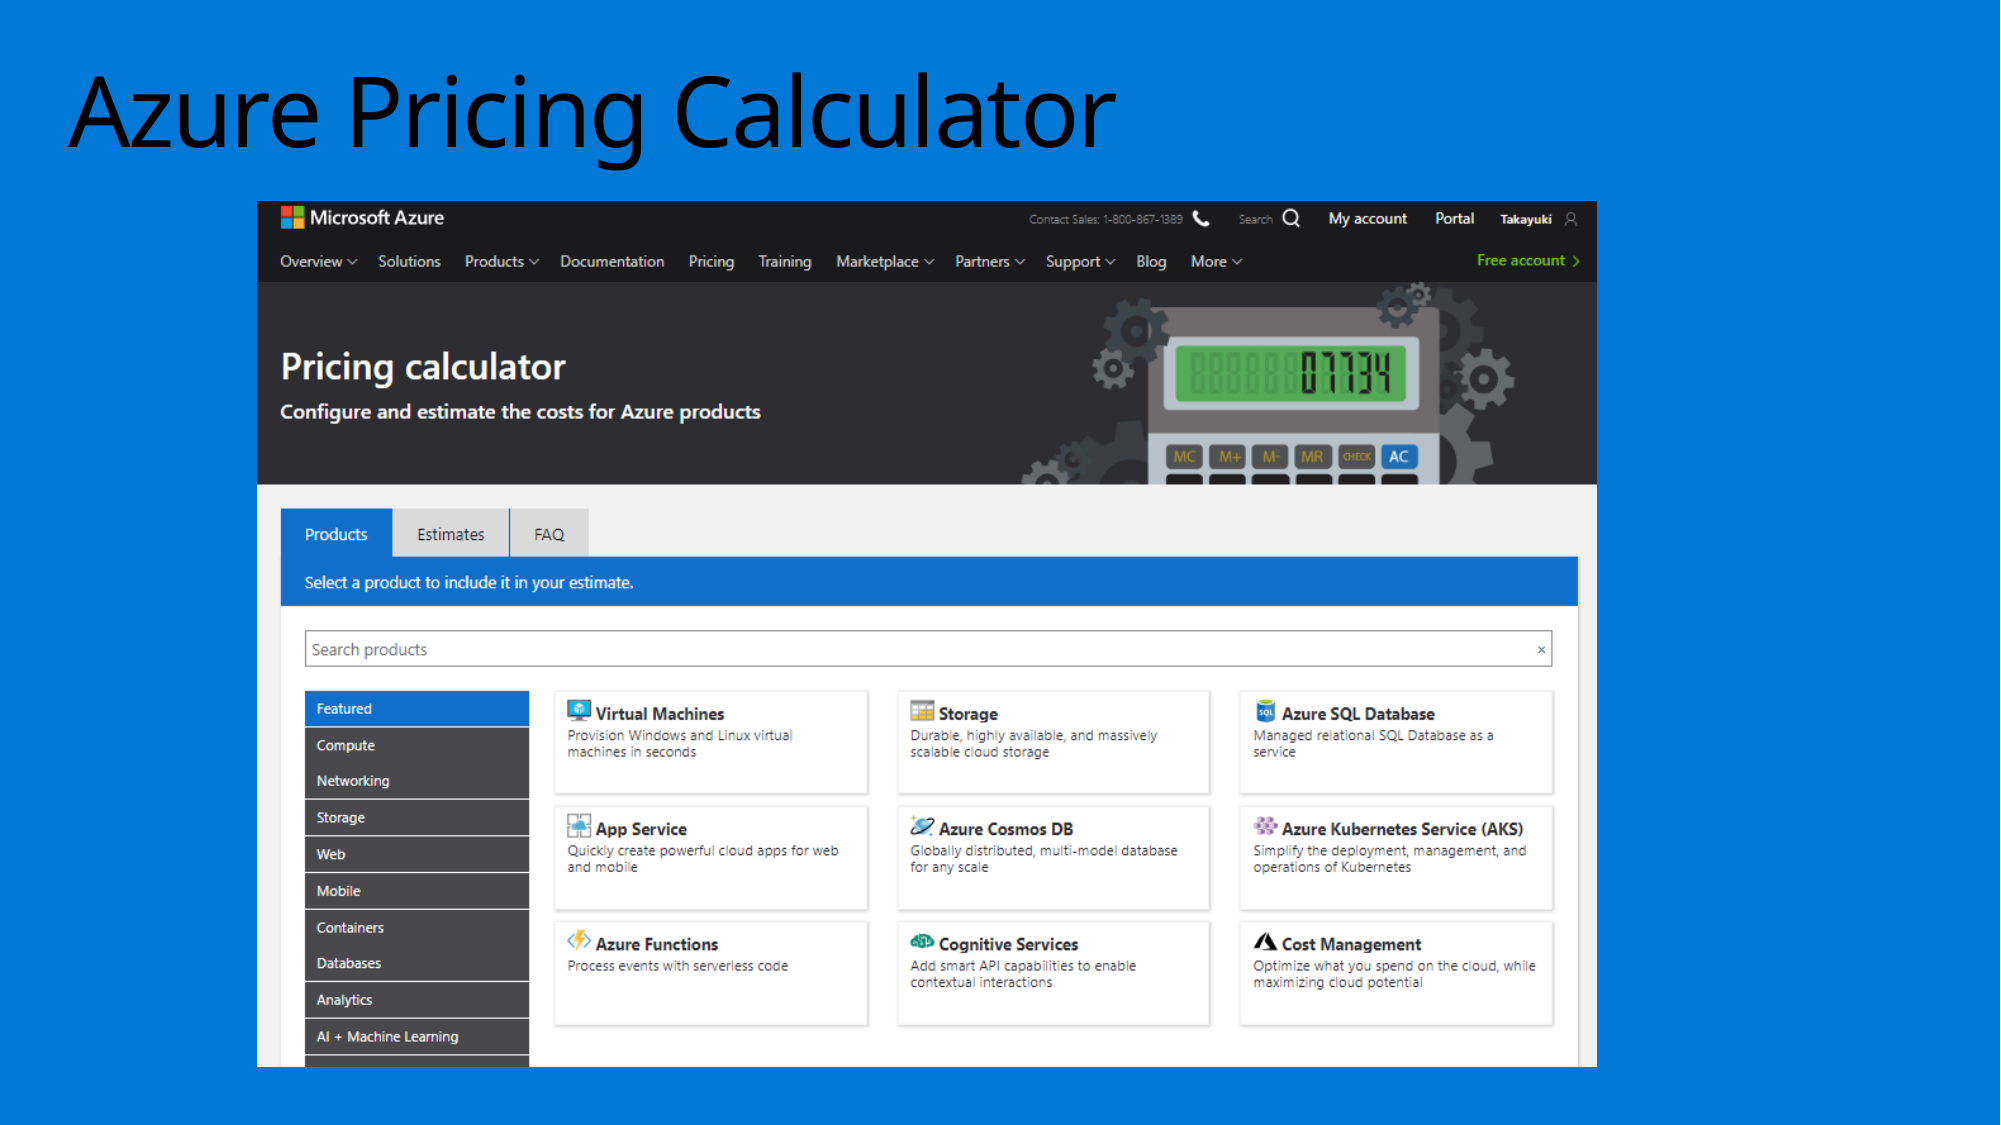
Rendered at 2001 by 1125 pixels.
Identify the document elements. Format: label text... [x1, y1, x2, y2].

picture [257, 200, 1597, 1068]
title Azure Pricing Calculator [44, 47, 1957, 196]
